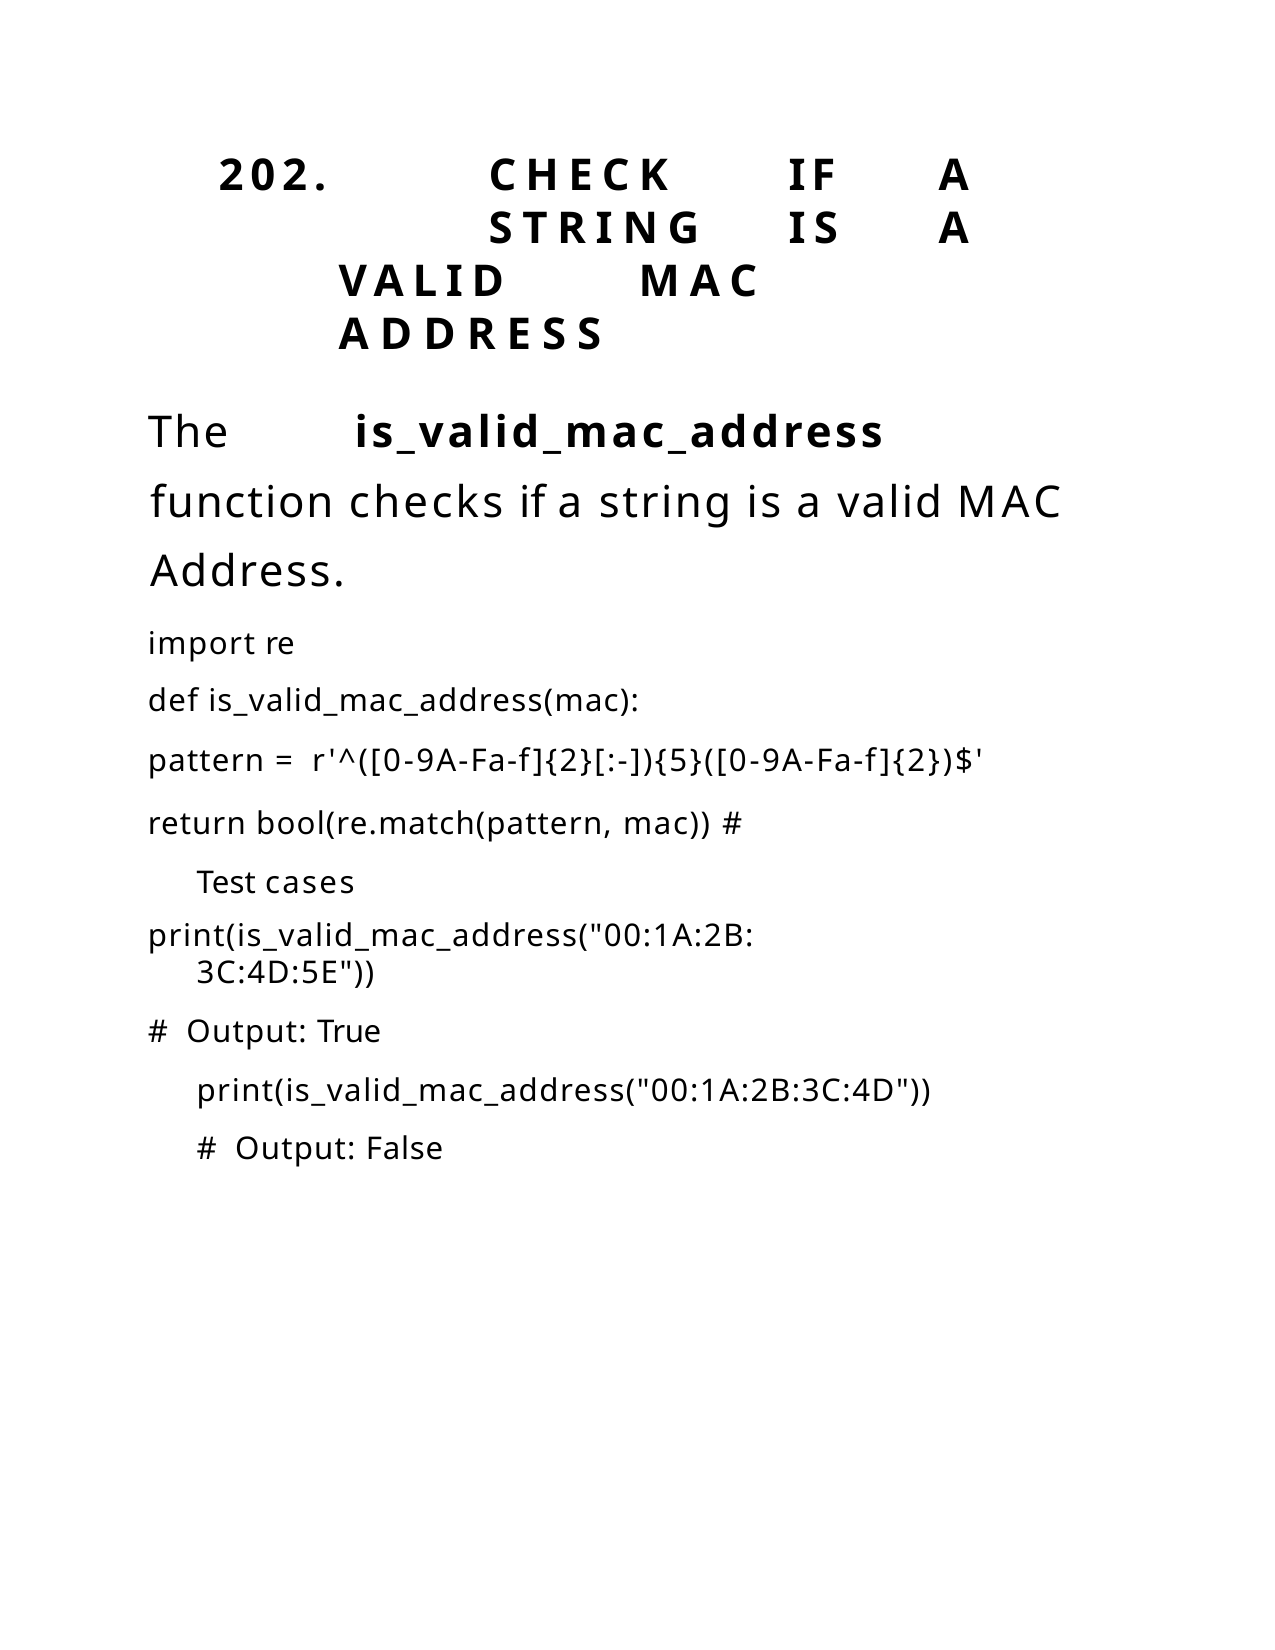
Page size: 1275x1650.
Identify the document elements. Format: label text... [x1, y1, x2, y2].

text_box 202. CHECK IF A STRING IS A VALID MAC ADDRESS The is_valid_mac_address function checks if a string is a valid MAC Address. import re def is_valid_mac_address(mac): pattern = r'^([0-9A-Fa-f]{2}[:-]){5}([0-9A-Fa-f]{2})$' return bool(re.match(pattern, mac)) # Test cases print(is_valid_mac_address("00:1A:2B:3C:4D:5E")) # Output: True print(is_valid_mac_address("00:1A:2B:3C:4D")) # Output: False [147, 144, 1127, 1166]
